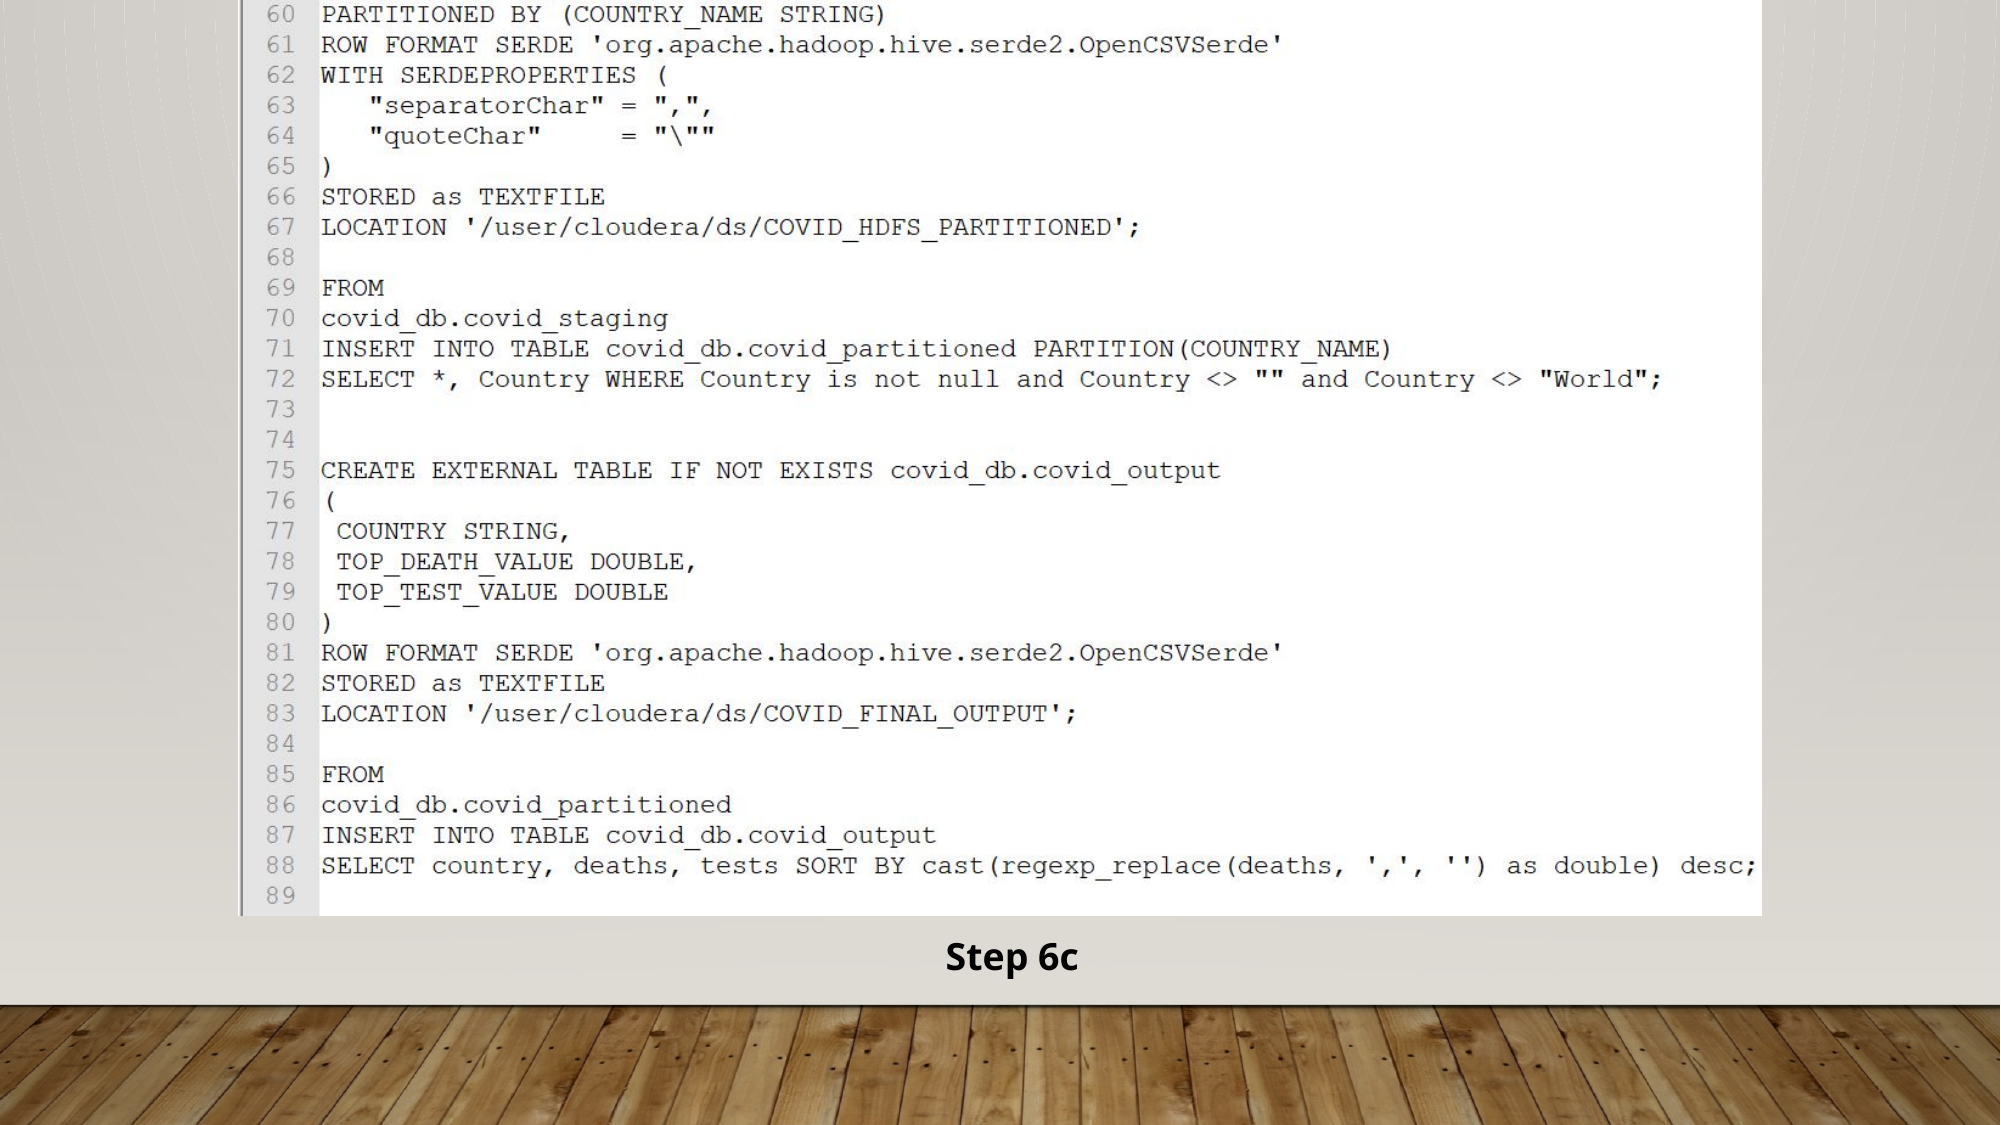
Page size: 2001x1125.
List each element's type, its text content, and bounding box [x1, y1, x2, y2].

picture [238, 0, 1762, 917]
text_box Step 6c [683, 925, 1342, 986]
picture [0, 1005, 2000, 1125]
